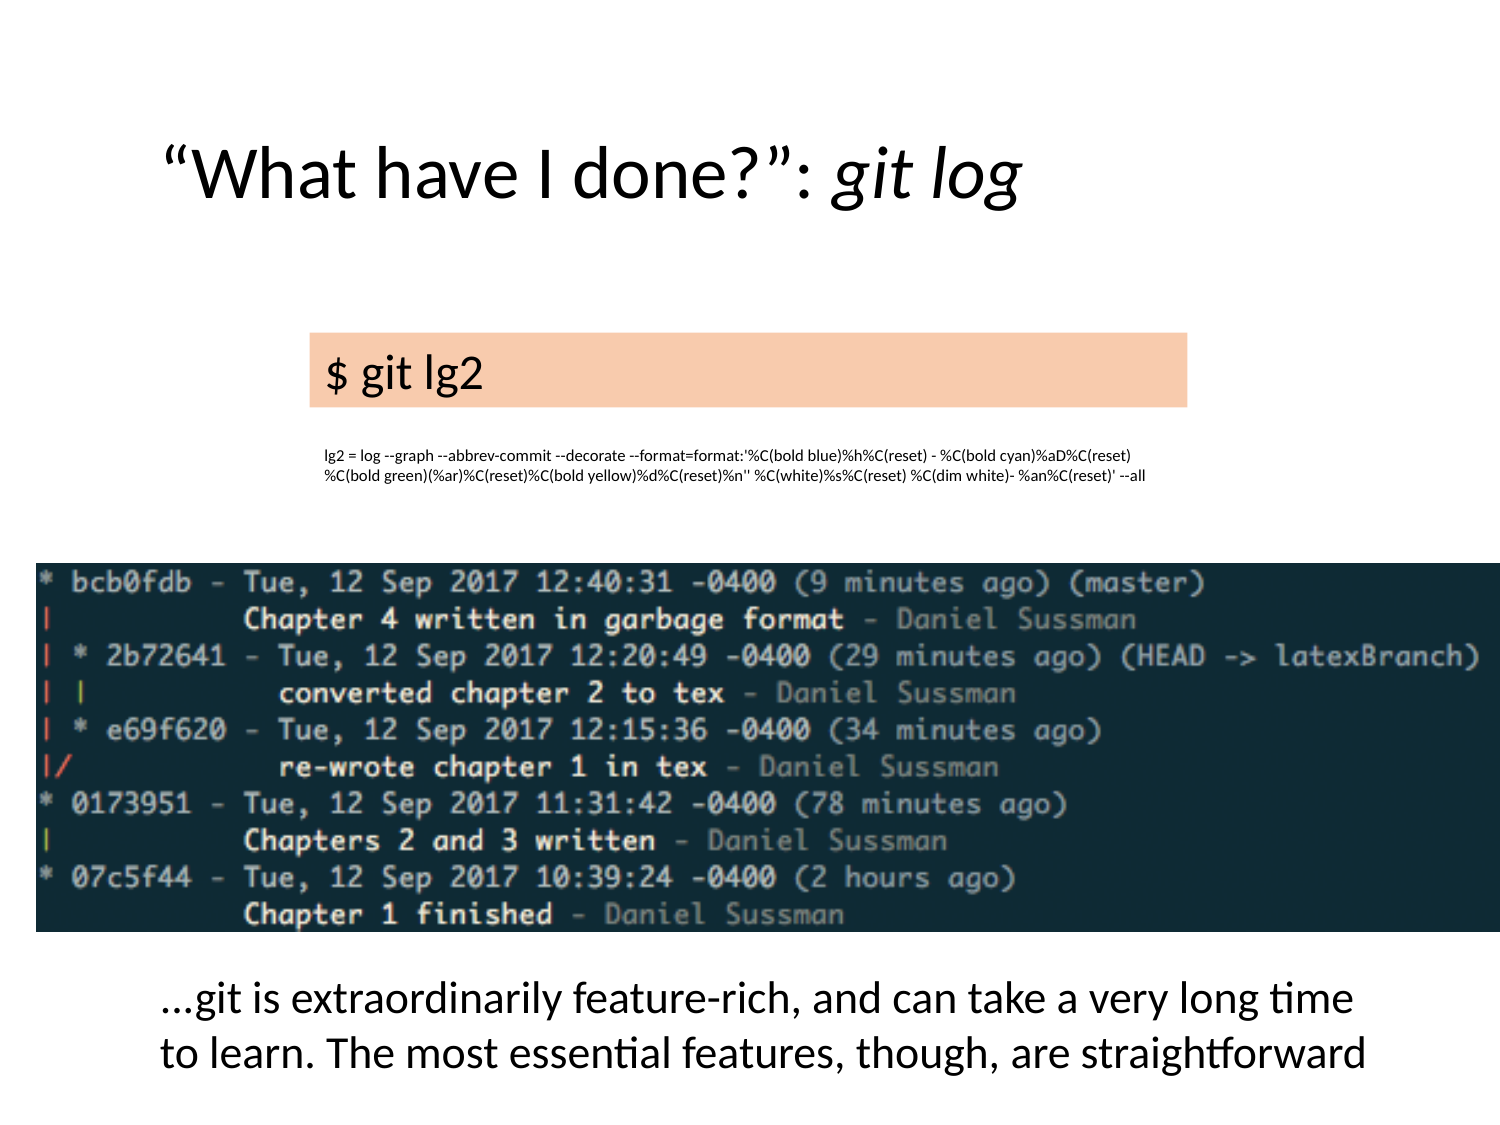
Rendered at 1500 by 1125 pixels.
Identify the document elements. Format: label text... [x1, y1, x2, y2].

text_box “What have I done?”: git log [145, 116, 1443, 221]
picture [35, 563, 1500, 932]
text_box ...git is extraordinarily feature-rich, and can take a very long time to learn. The most essential features, though, are straightforward [145, 960, 1407, 1086]
text_box $ git lg2 [309, 332, 1188, 408]
text_box lg2 = log --graph --abbrev-commit --decorate --format=format:'%C(bold blue)%h%C(reset) - %C(bold cyan)%aD%C(reset) %C(bold green)(%ar)%C(reset)%C(bold yellow)%d%C(reset)%n'' %C(white)%s%C(reset) %C(dim white)- %an%C(reset)' --all [309, 437, 1204, 492]
